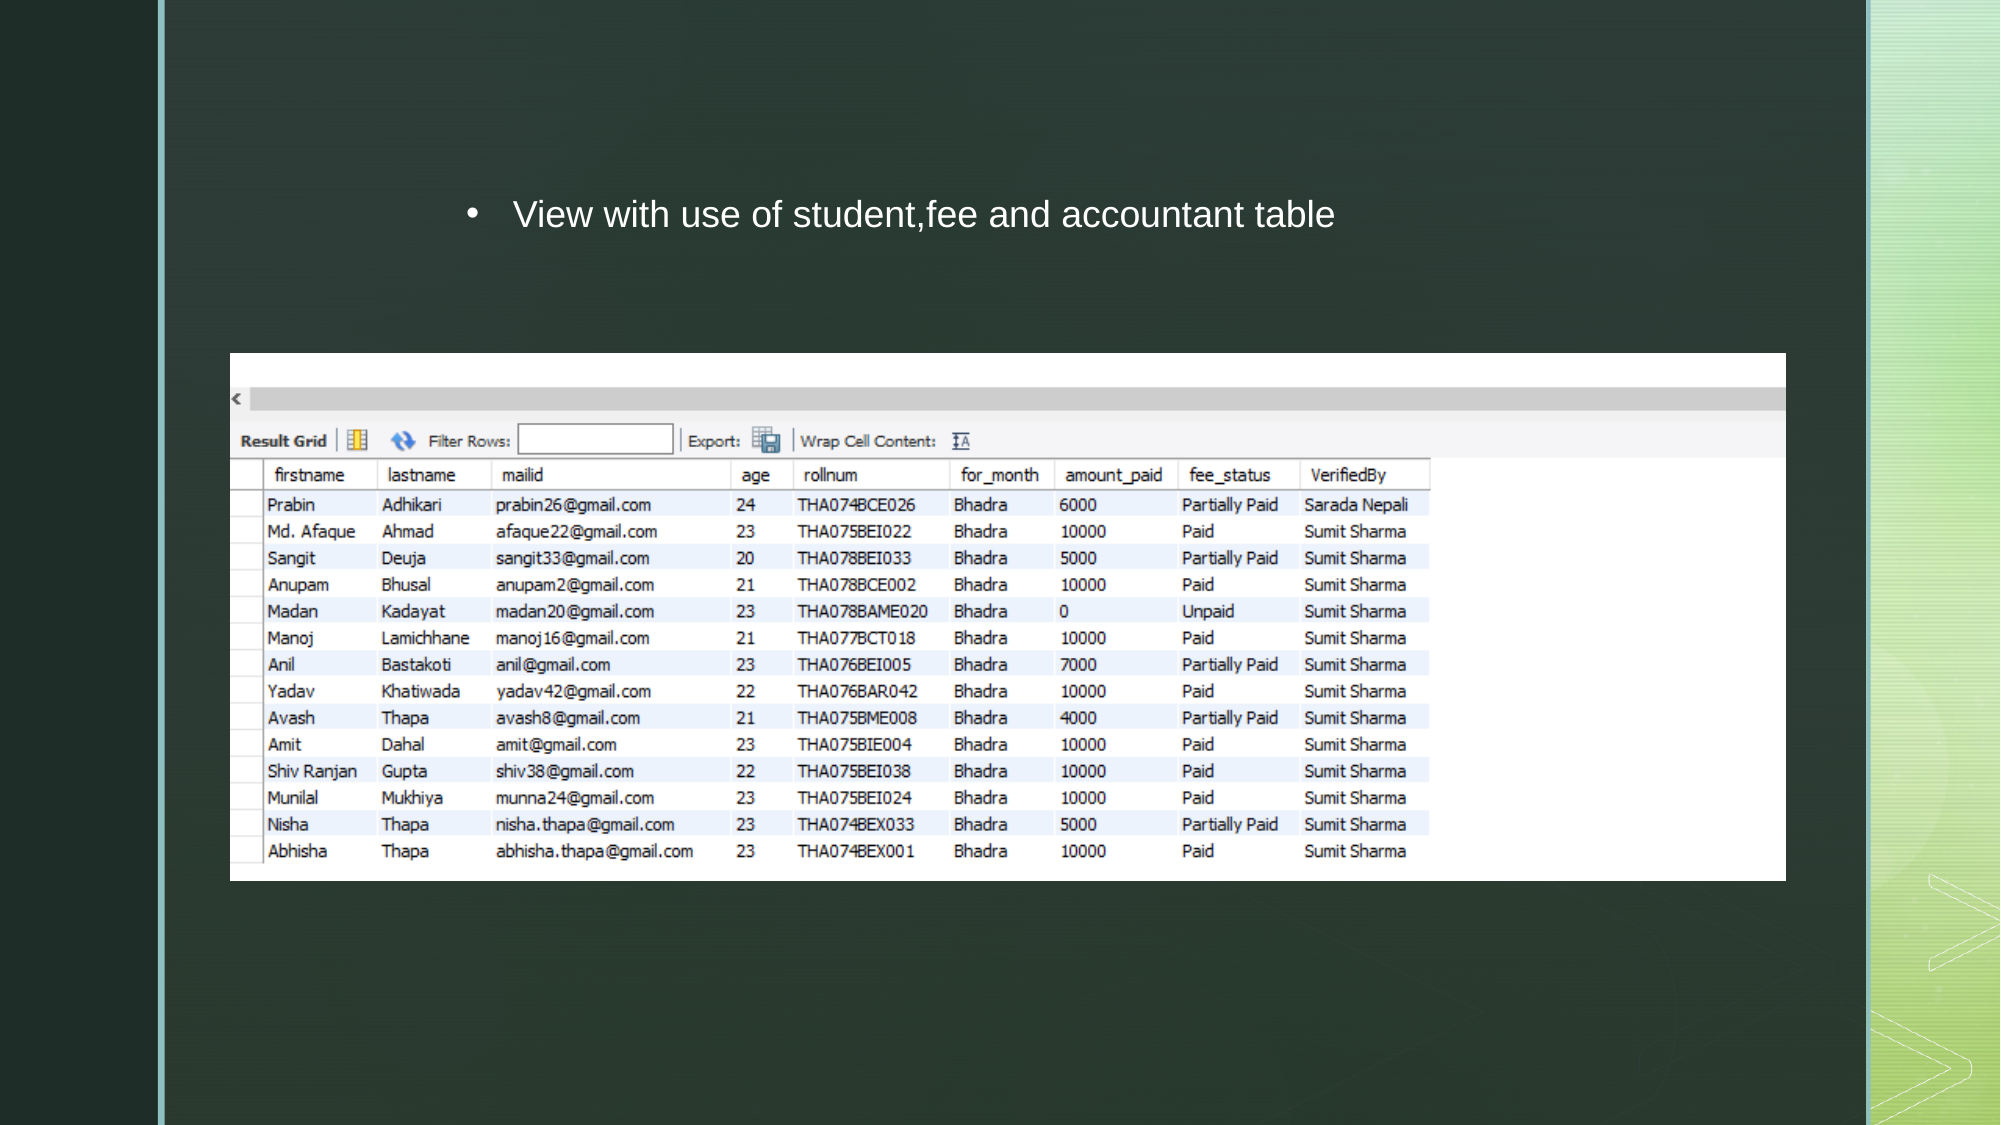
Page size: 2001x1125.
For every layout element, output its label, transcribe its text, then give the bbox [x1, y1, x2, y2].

picture [230, 353, 1786, 881]
picture [1871, 0, 2001, 1125]
text_box View with use of student,fee and accountant table [451, 182, 1502, 243]
